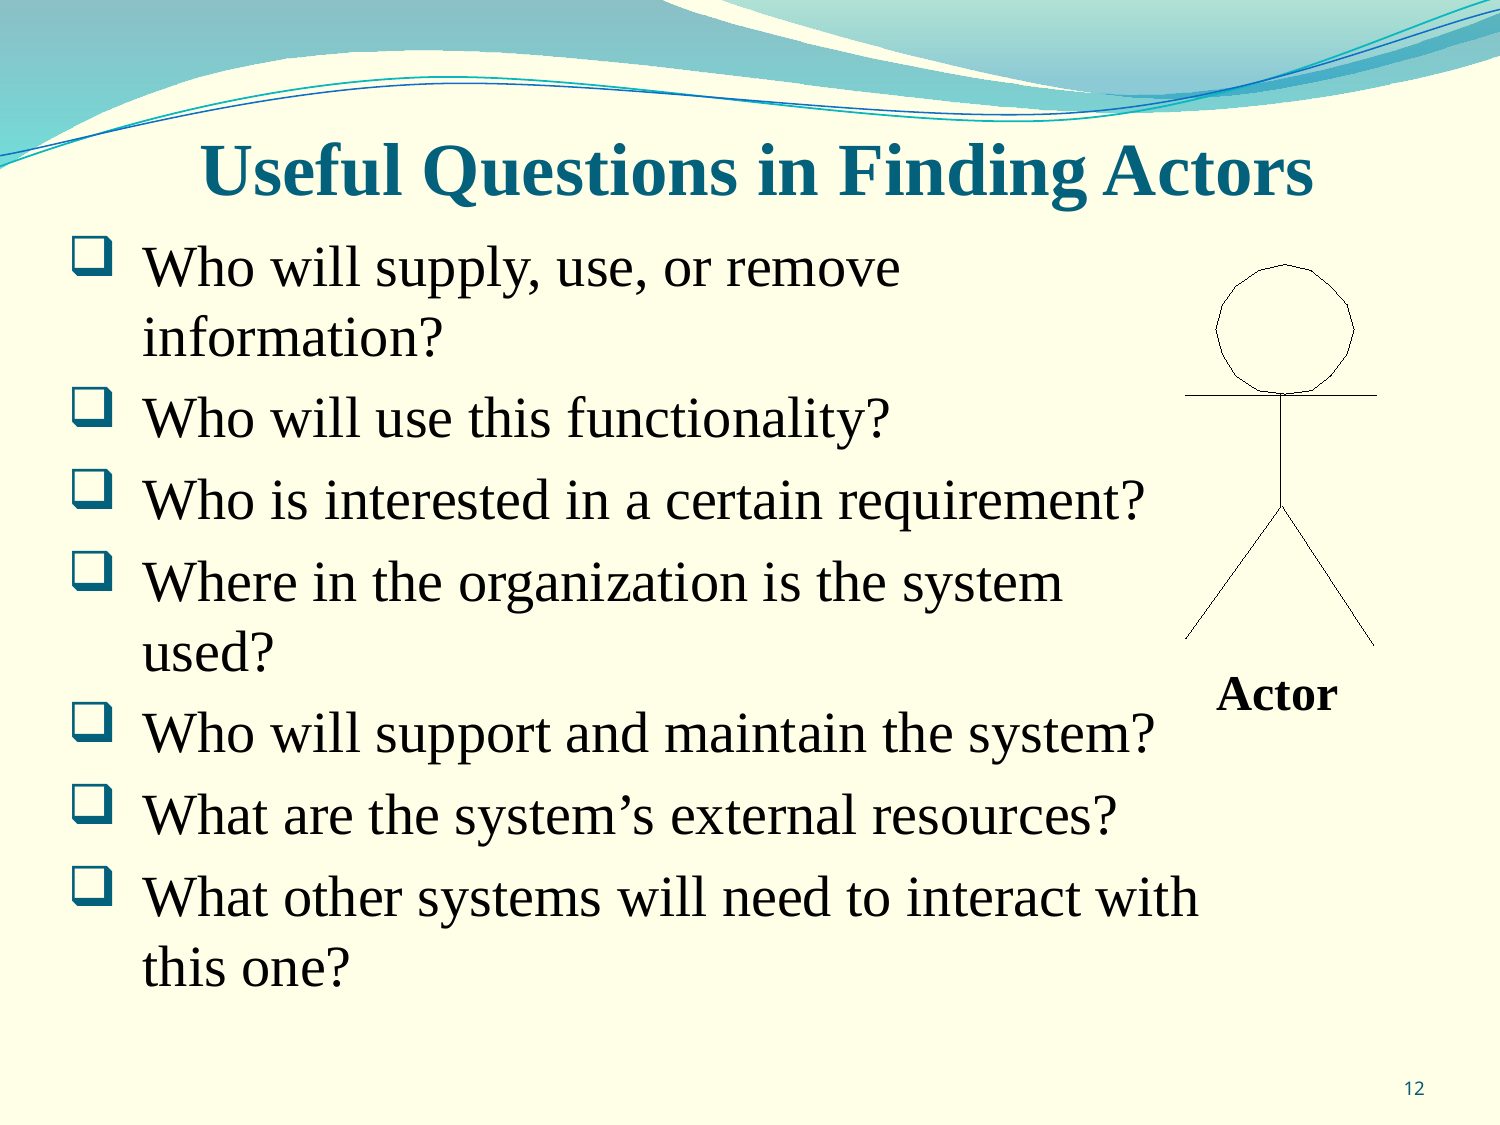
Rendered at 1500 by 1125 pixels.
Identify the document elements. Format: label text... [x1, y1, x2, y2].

text_box [1215, 264, 1355, 395]
text_box [1185, 393, 1281, 639]
text_box Useful Questions in Finding Actors [29, 104, 1485, 225]
slide_number 12 [1299, 1042, 1425, 1103]
text_box Actor [1200, 652, 1354, 728]
text_box Who will supply, use, or remove information? Who will use this functionality? Who is interested in a certain requirement? Where in the organization is the system used? Who will support and maintain the system? What are the system’s external resources? What other systems will need to interact with this one? [50, 137, 1225, 1050]
